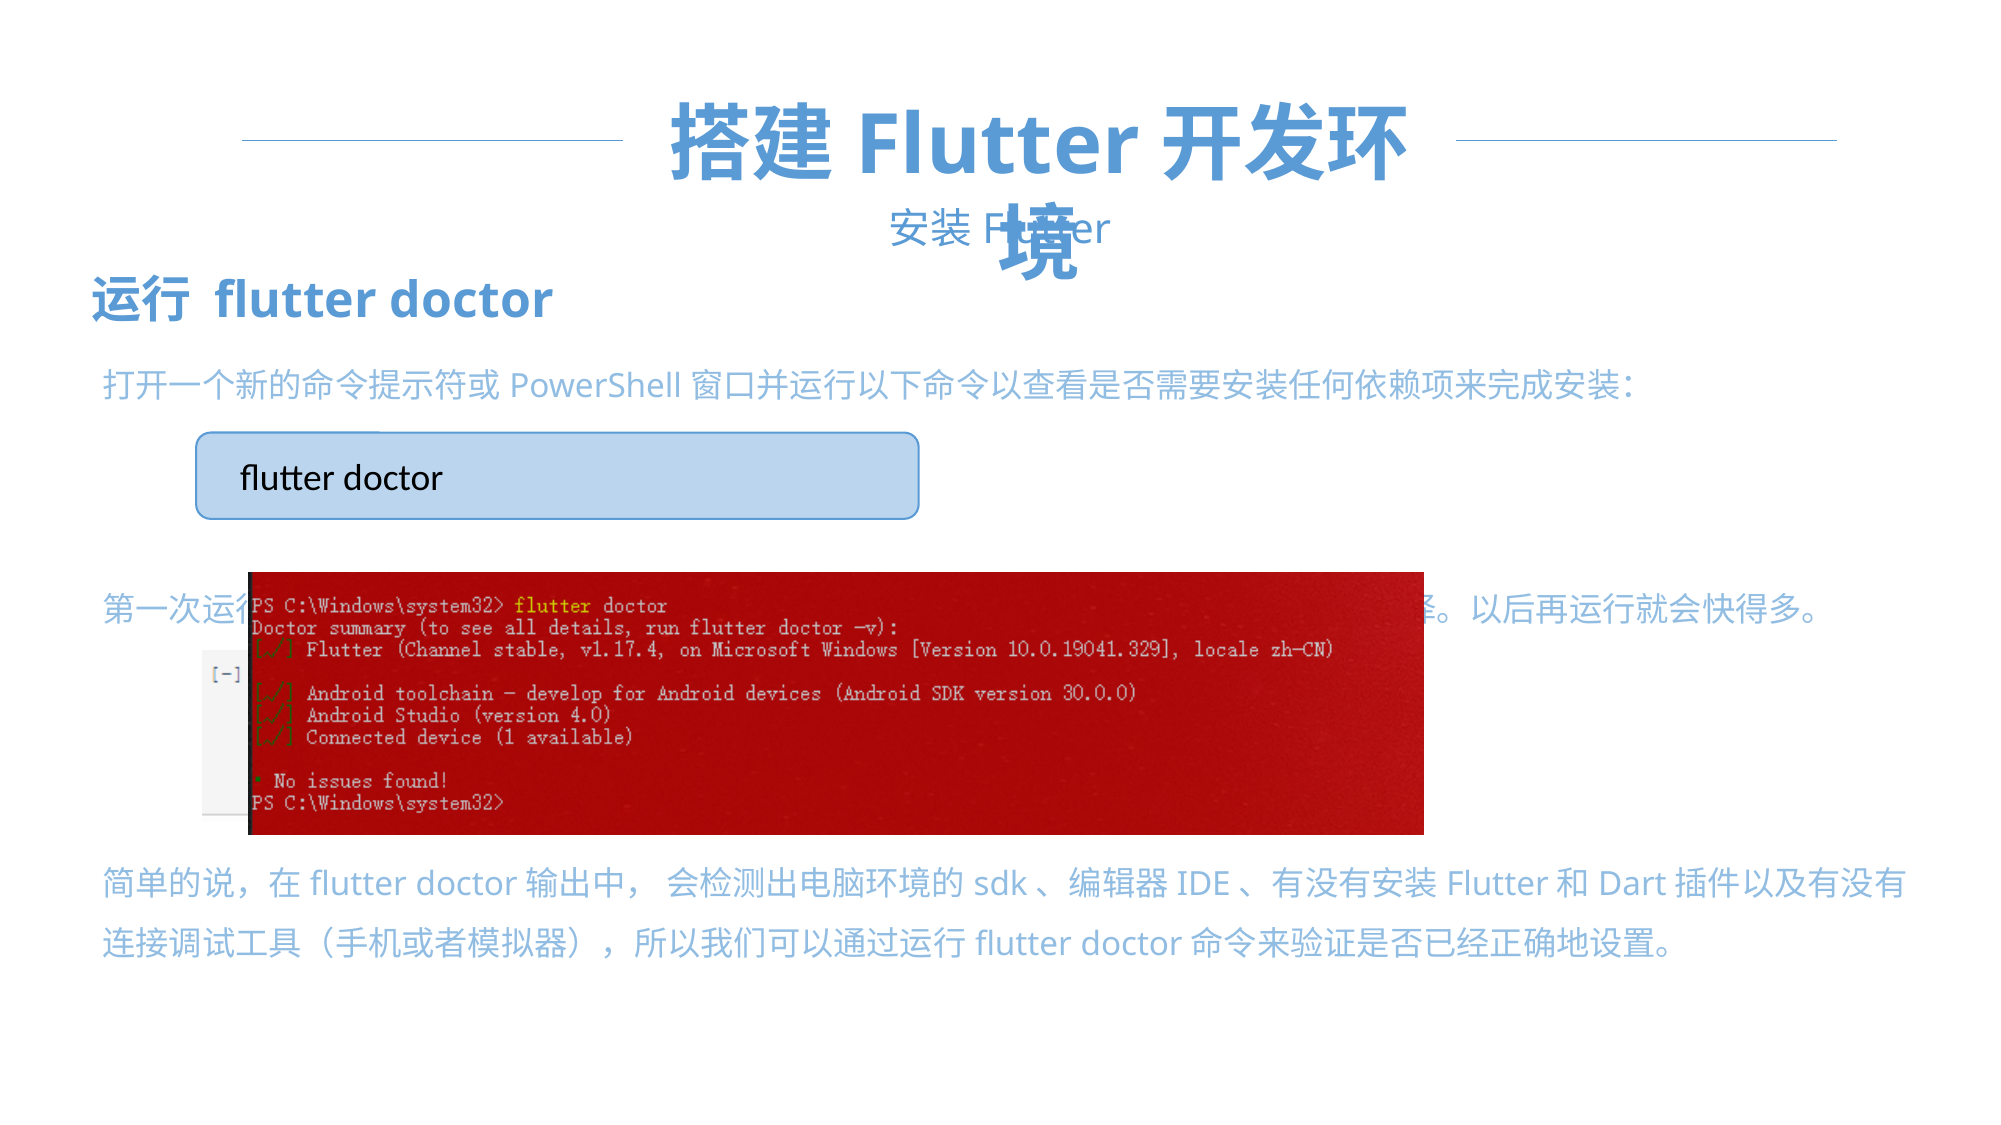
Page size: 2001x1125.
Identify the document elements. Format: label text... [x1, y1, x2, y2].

picture [202, 572, 1424, 835]
text_box 简单的说，在flutter doctor输出中， 会检测出电脑环境的sdk、编辑器IDE、有没有安装Flutter和Dart插件以及有没有连接调试工具（手机或者模拟器），所以我们可以通过运行flutter doctor命令来验证是否已经正确地设置。 [88, 879, 1933, 1048]
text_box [76, 259, 1933, 879]
text_box 安装Flutter [759, 194, 1241, 259]
text_box 搭建Flutter开发环境 [623, 82, 1456, 259]
